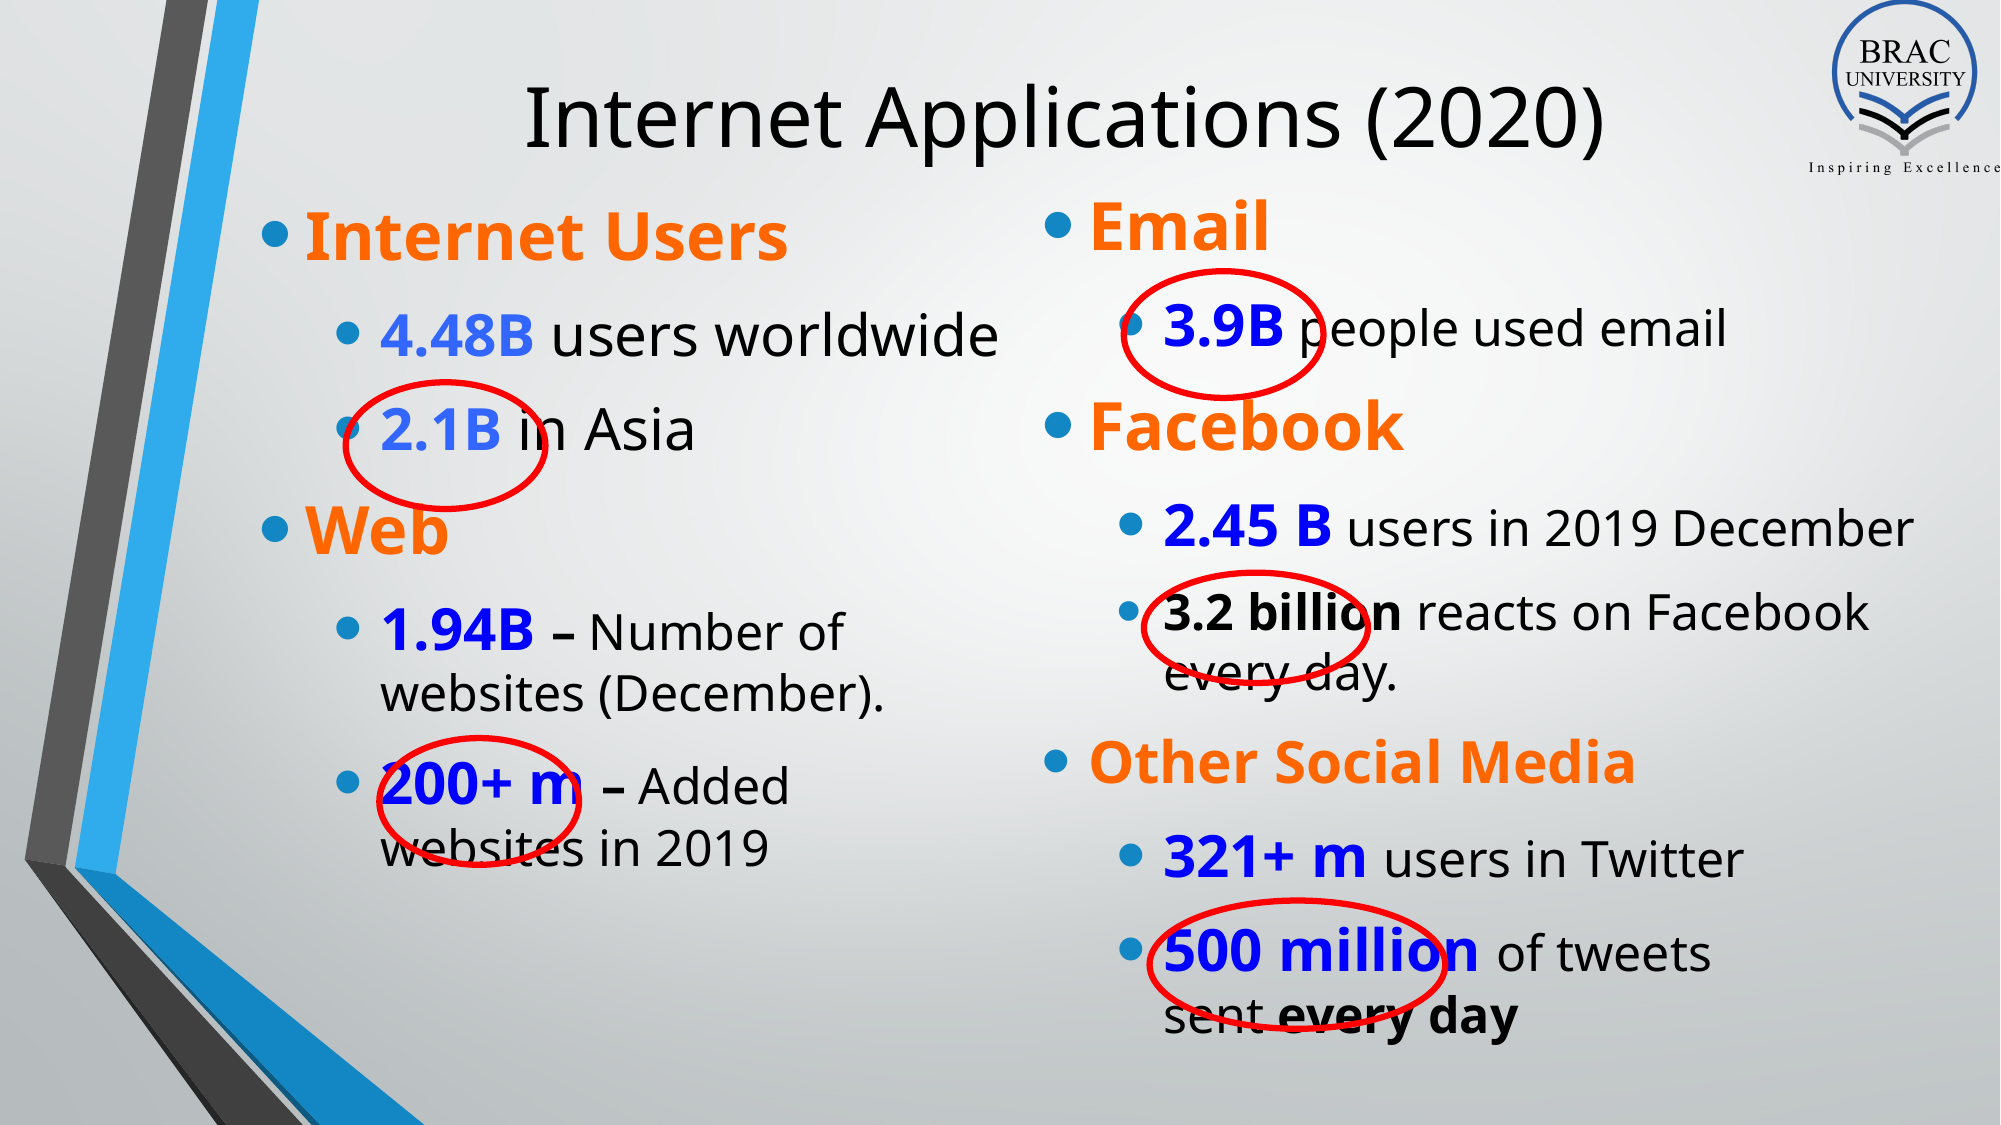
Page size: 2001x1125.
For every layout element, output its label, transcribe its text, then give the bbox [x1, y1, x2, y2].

picture [1808, 0, 2000, 176]
text_box [1122, 270, 1325, 399]
list Internet Users 4.48B users worldwide 2.1B in Asia Web 1.94B – Number of websites (December). 200+ m – Added websites in 2019 [243, 185, 1016, 1022]
text_box [1148, 899, 1447, 1030]
text_box [344, 381, 547, 510]
title Internet Applications (2020) [243, 53, 1808, 175]
text_box [1143, 571, 1369, 684]
text_box Email 3.9B people used email Facebook 2.45 B users in 2019 December 3.2 billion reacts on Facebook every day. Other Social Media 321+ m users in Twitter 500 million of tweets sent every day [1026, 176, 1932, 1082]
text_box [378, 737, 580, 866]
